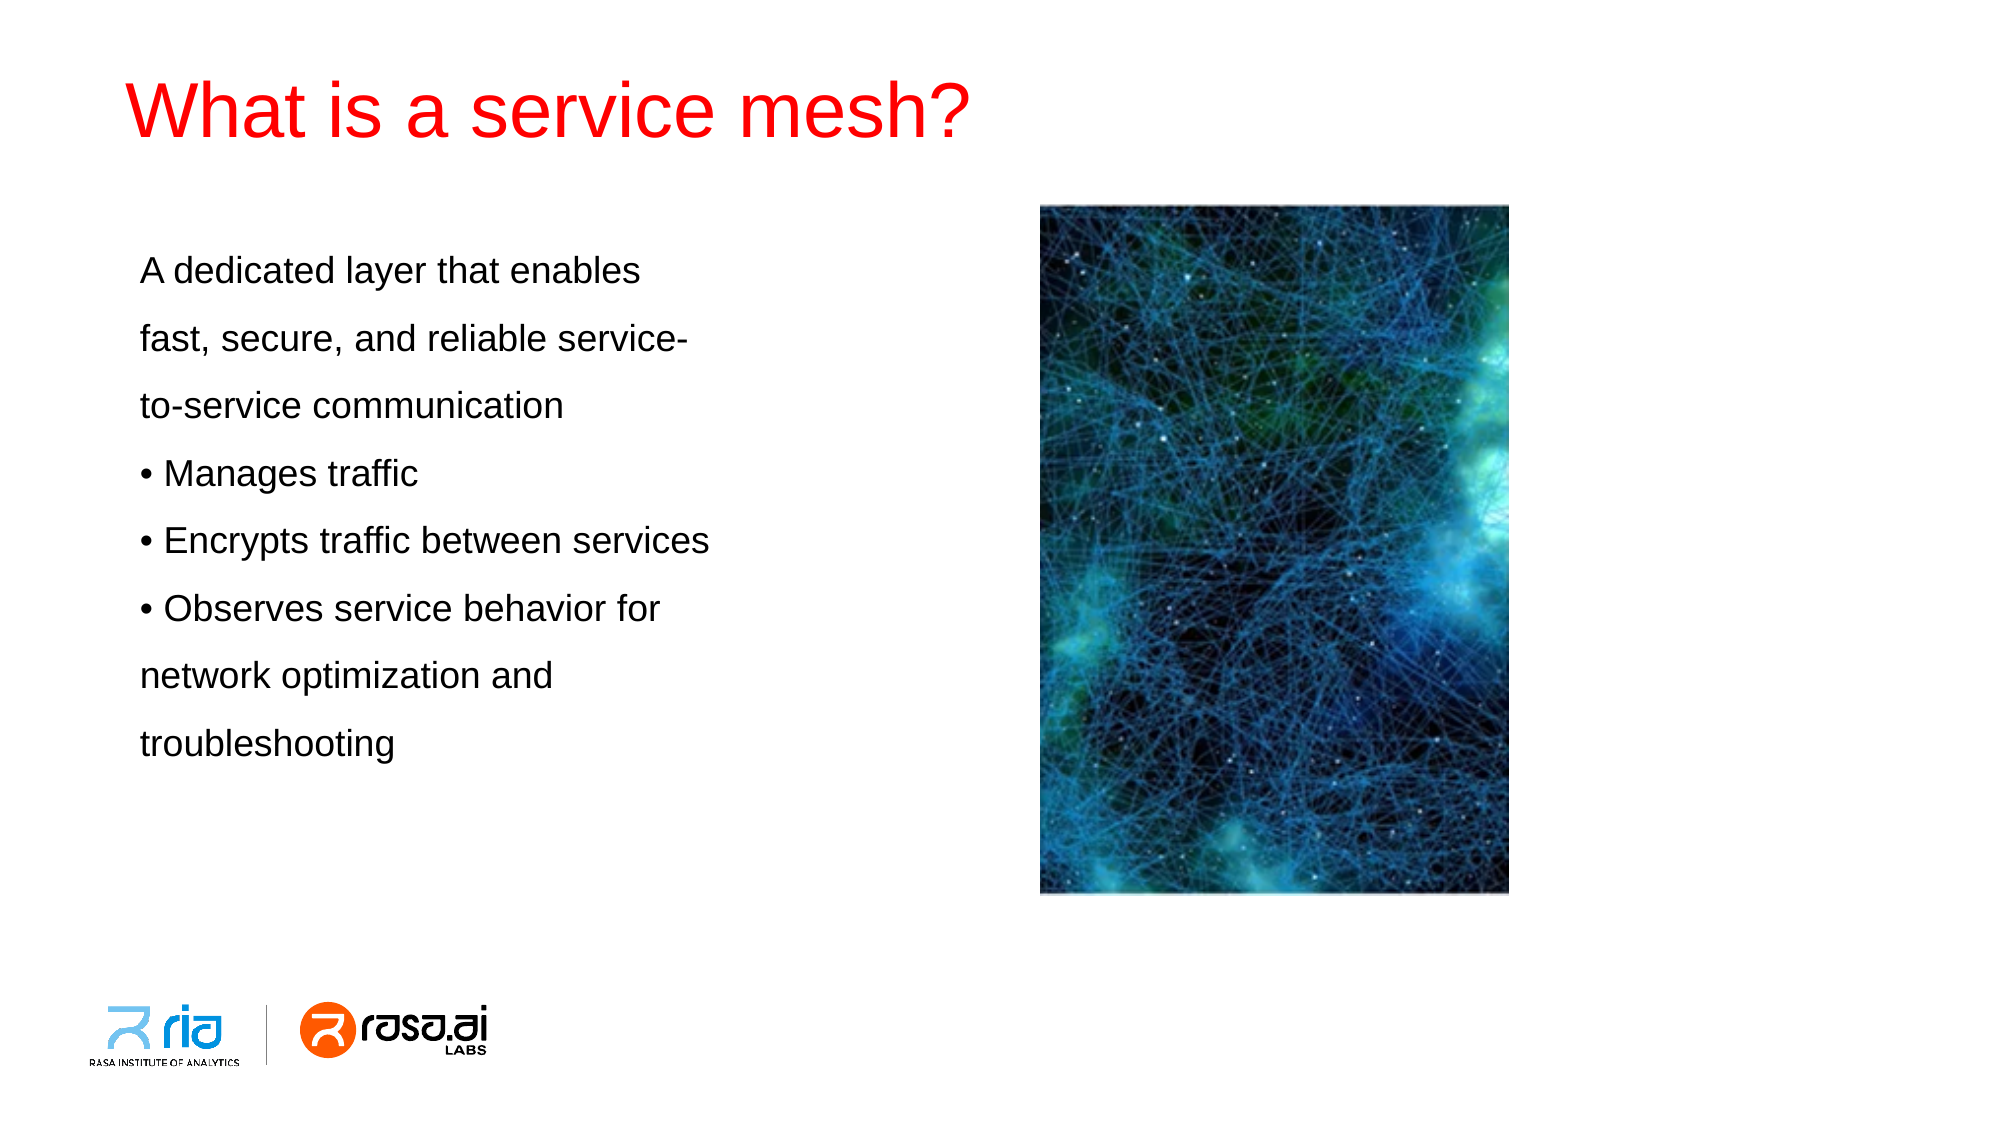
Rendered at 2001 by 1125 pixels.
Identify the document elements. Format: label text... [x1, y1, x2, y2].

title What is a service mesh? [125, 59, 1791, 154]
picture [78, 992, 250, 1078]
picture [1040, 203, 1509, 896]
text_box A dedicated layer that enables fast, secure, and reliable service- to-service communication • Manages traffic • Encrypts traffic between services • Observes service behavior for network optimization and troubleshooting [124, 216, 1035, 772]
